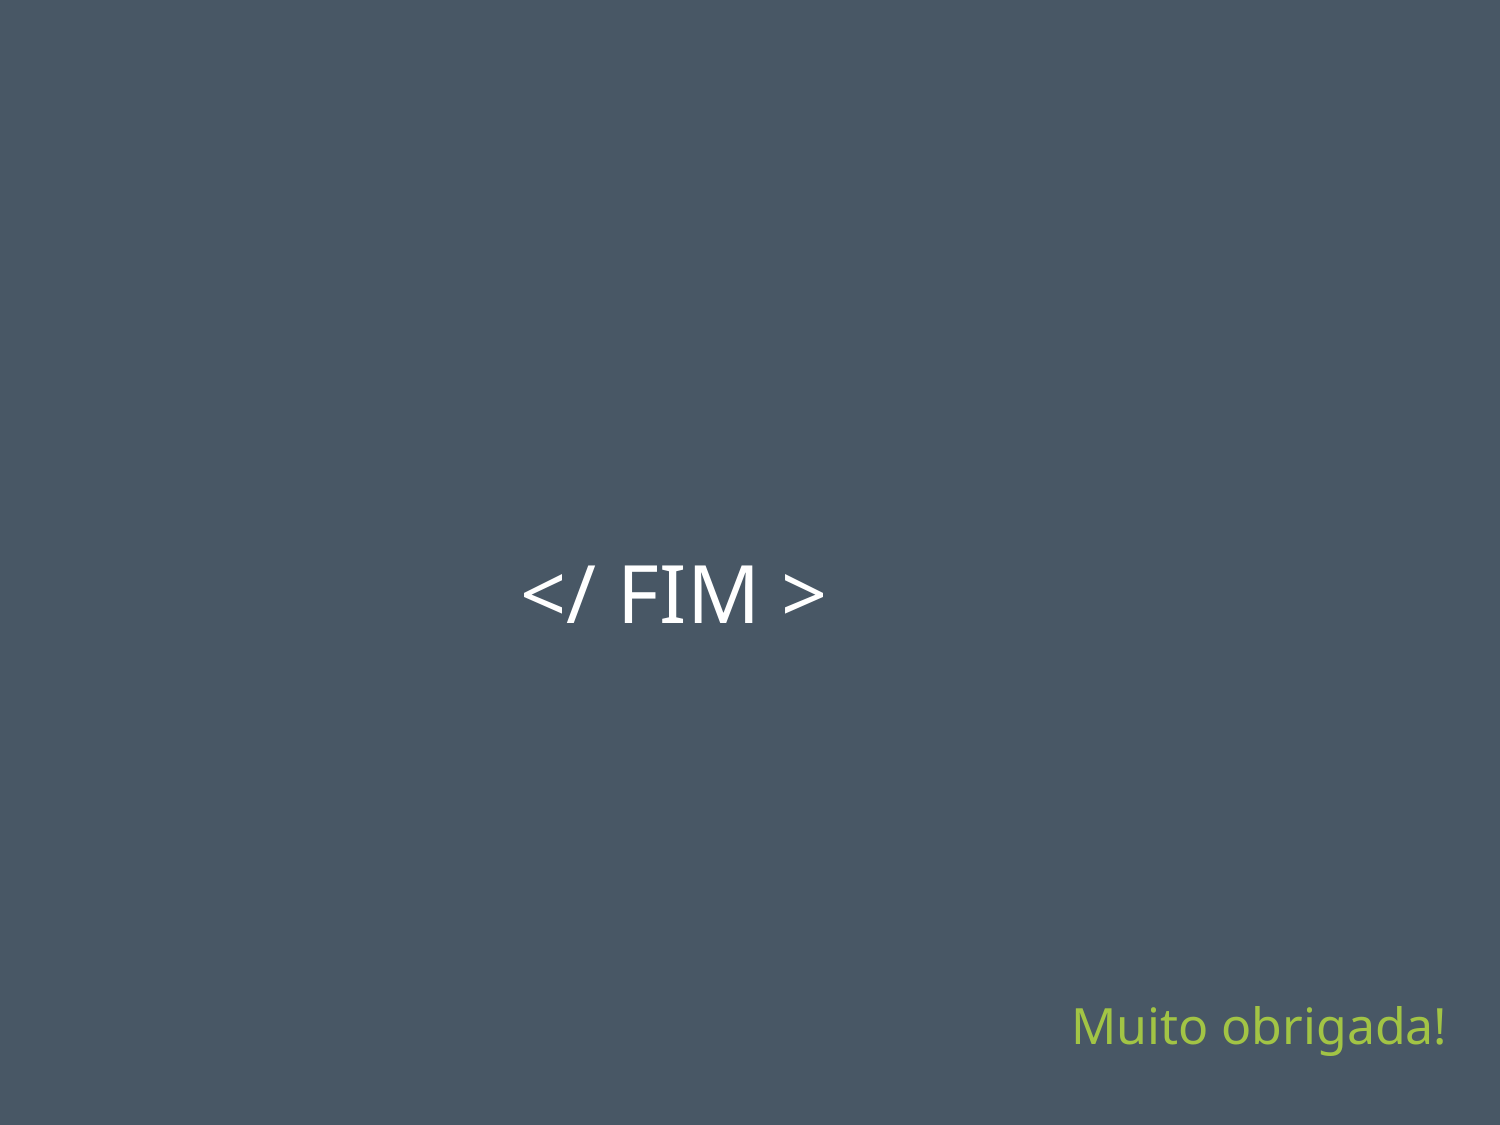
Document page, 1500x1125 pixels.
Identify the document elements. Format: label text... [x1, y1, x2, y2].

text_box Muito obrigada! [686, 987, 1463, 1075]
title </ FIM > [505, 497, 878, 686]
